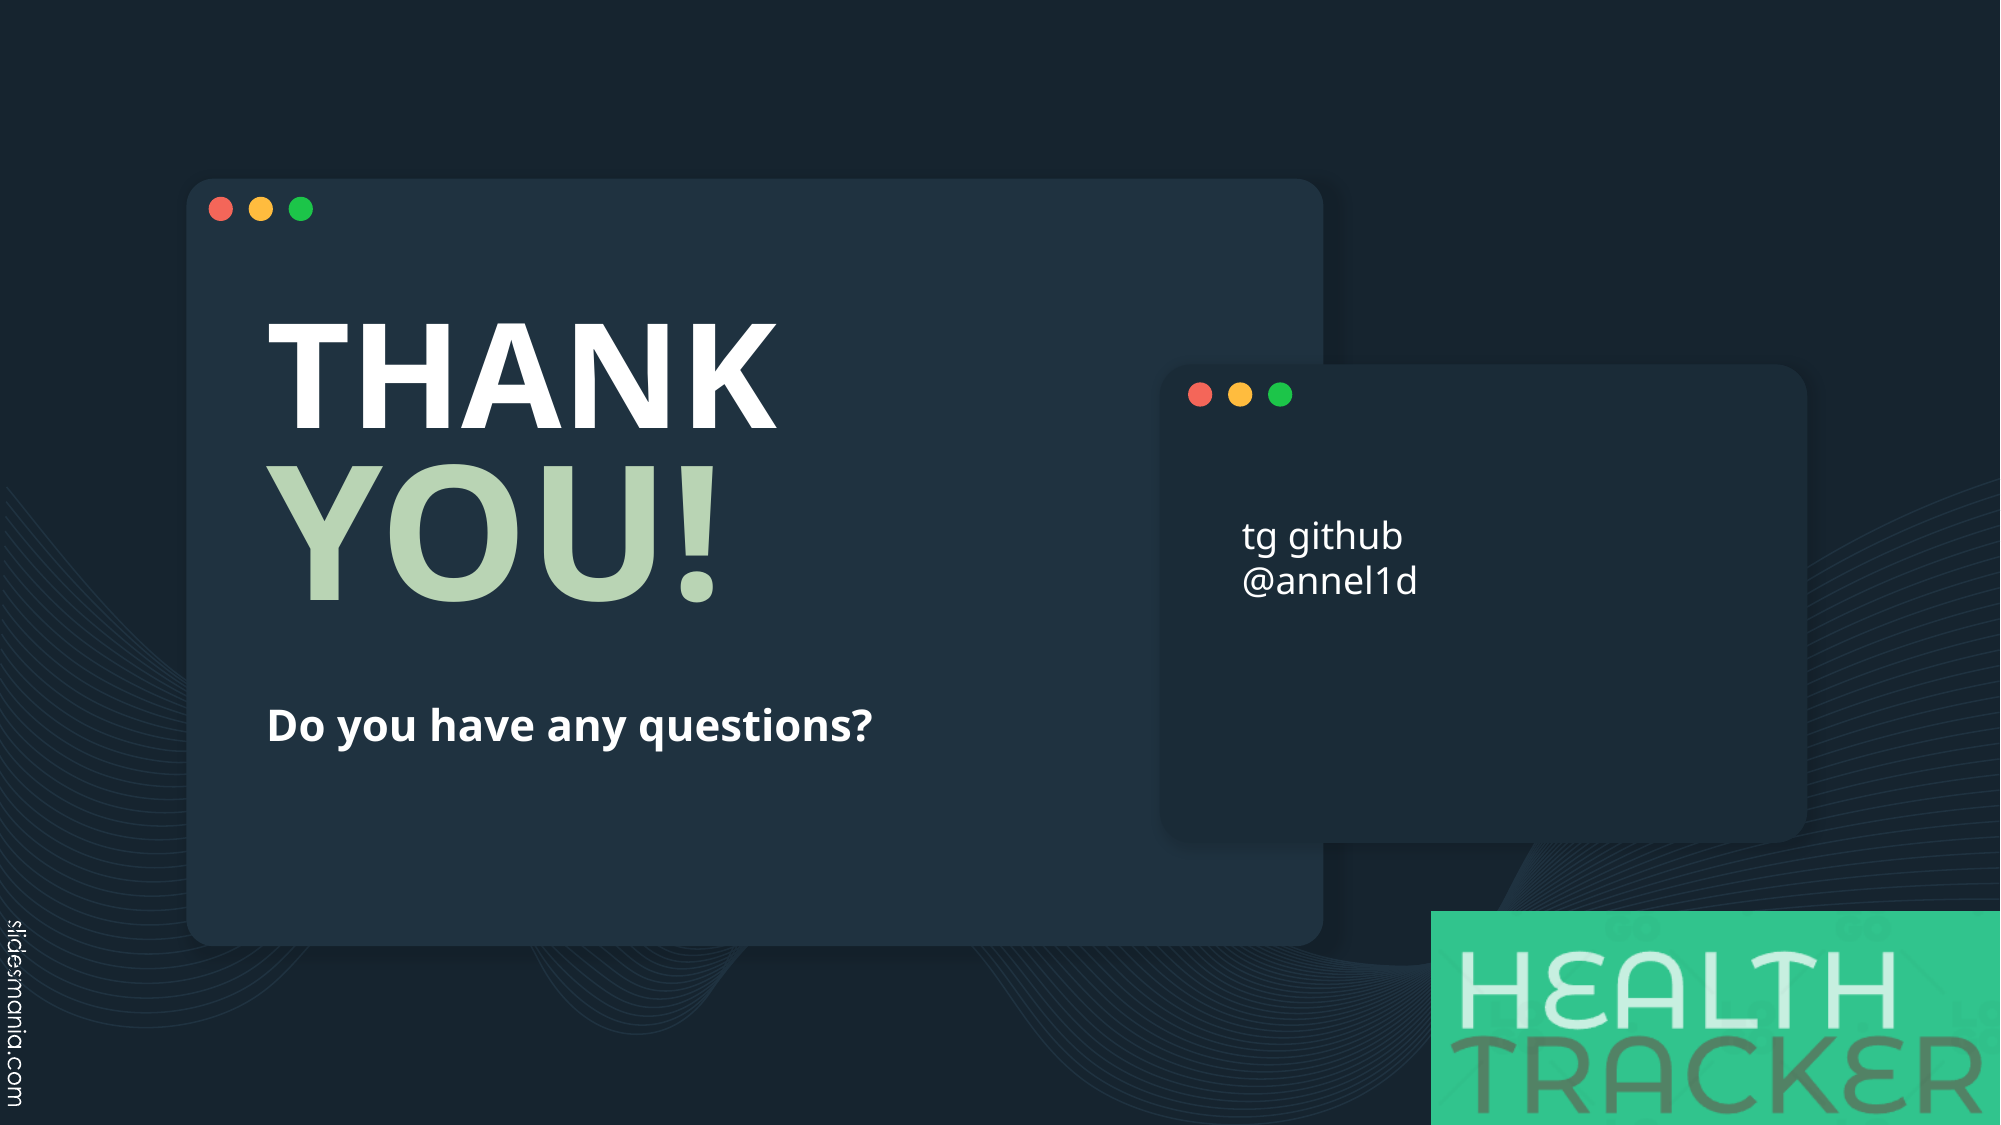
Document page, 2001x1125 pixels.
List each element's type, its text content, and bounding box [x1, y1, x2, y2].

list tg github @annel1d [1221, 469, 1742, 645]
subtitle Do you have any questions? [245, 669, 1210, 788]
title THANK YOU! [245, 255, 1210, 657]
picture [1431, 911, 2000, 1125]
